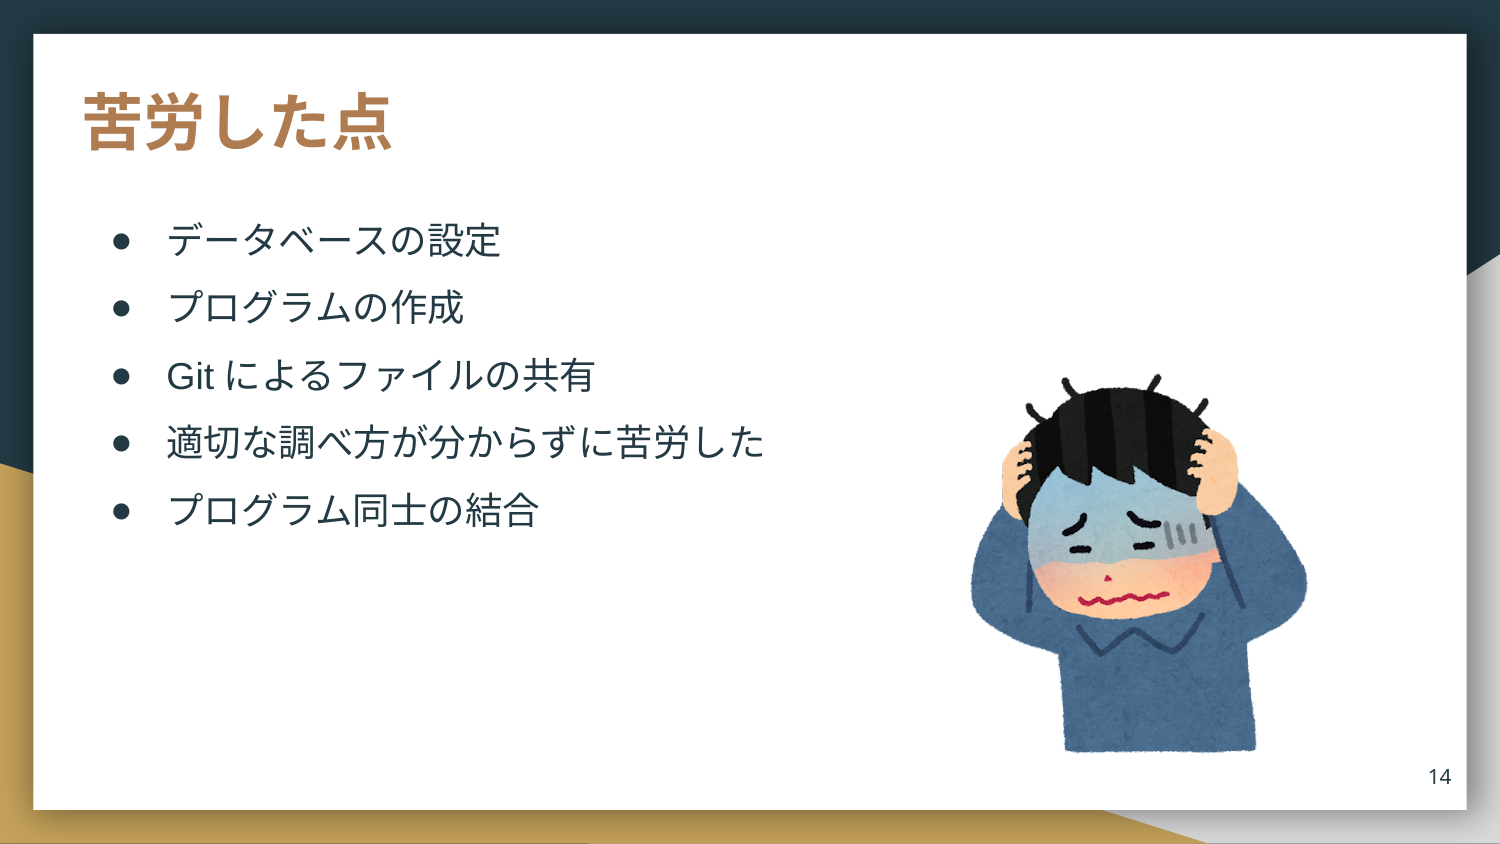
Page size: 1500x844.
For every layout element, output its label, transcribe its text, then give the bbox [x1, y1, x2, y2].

title 苦労した点 [66, 68, 1465, 163]
text_box データベースの設定 プログラムの作成 Gitによるファイルの共有 適切な調べ方が分からずに苦労した プログラム同士の結合 [76, 179, 1319, 700]
picture [954, 369, 1346, 761]
slide_number ‹#› [1376, 745, 1467, 810]
